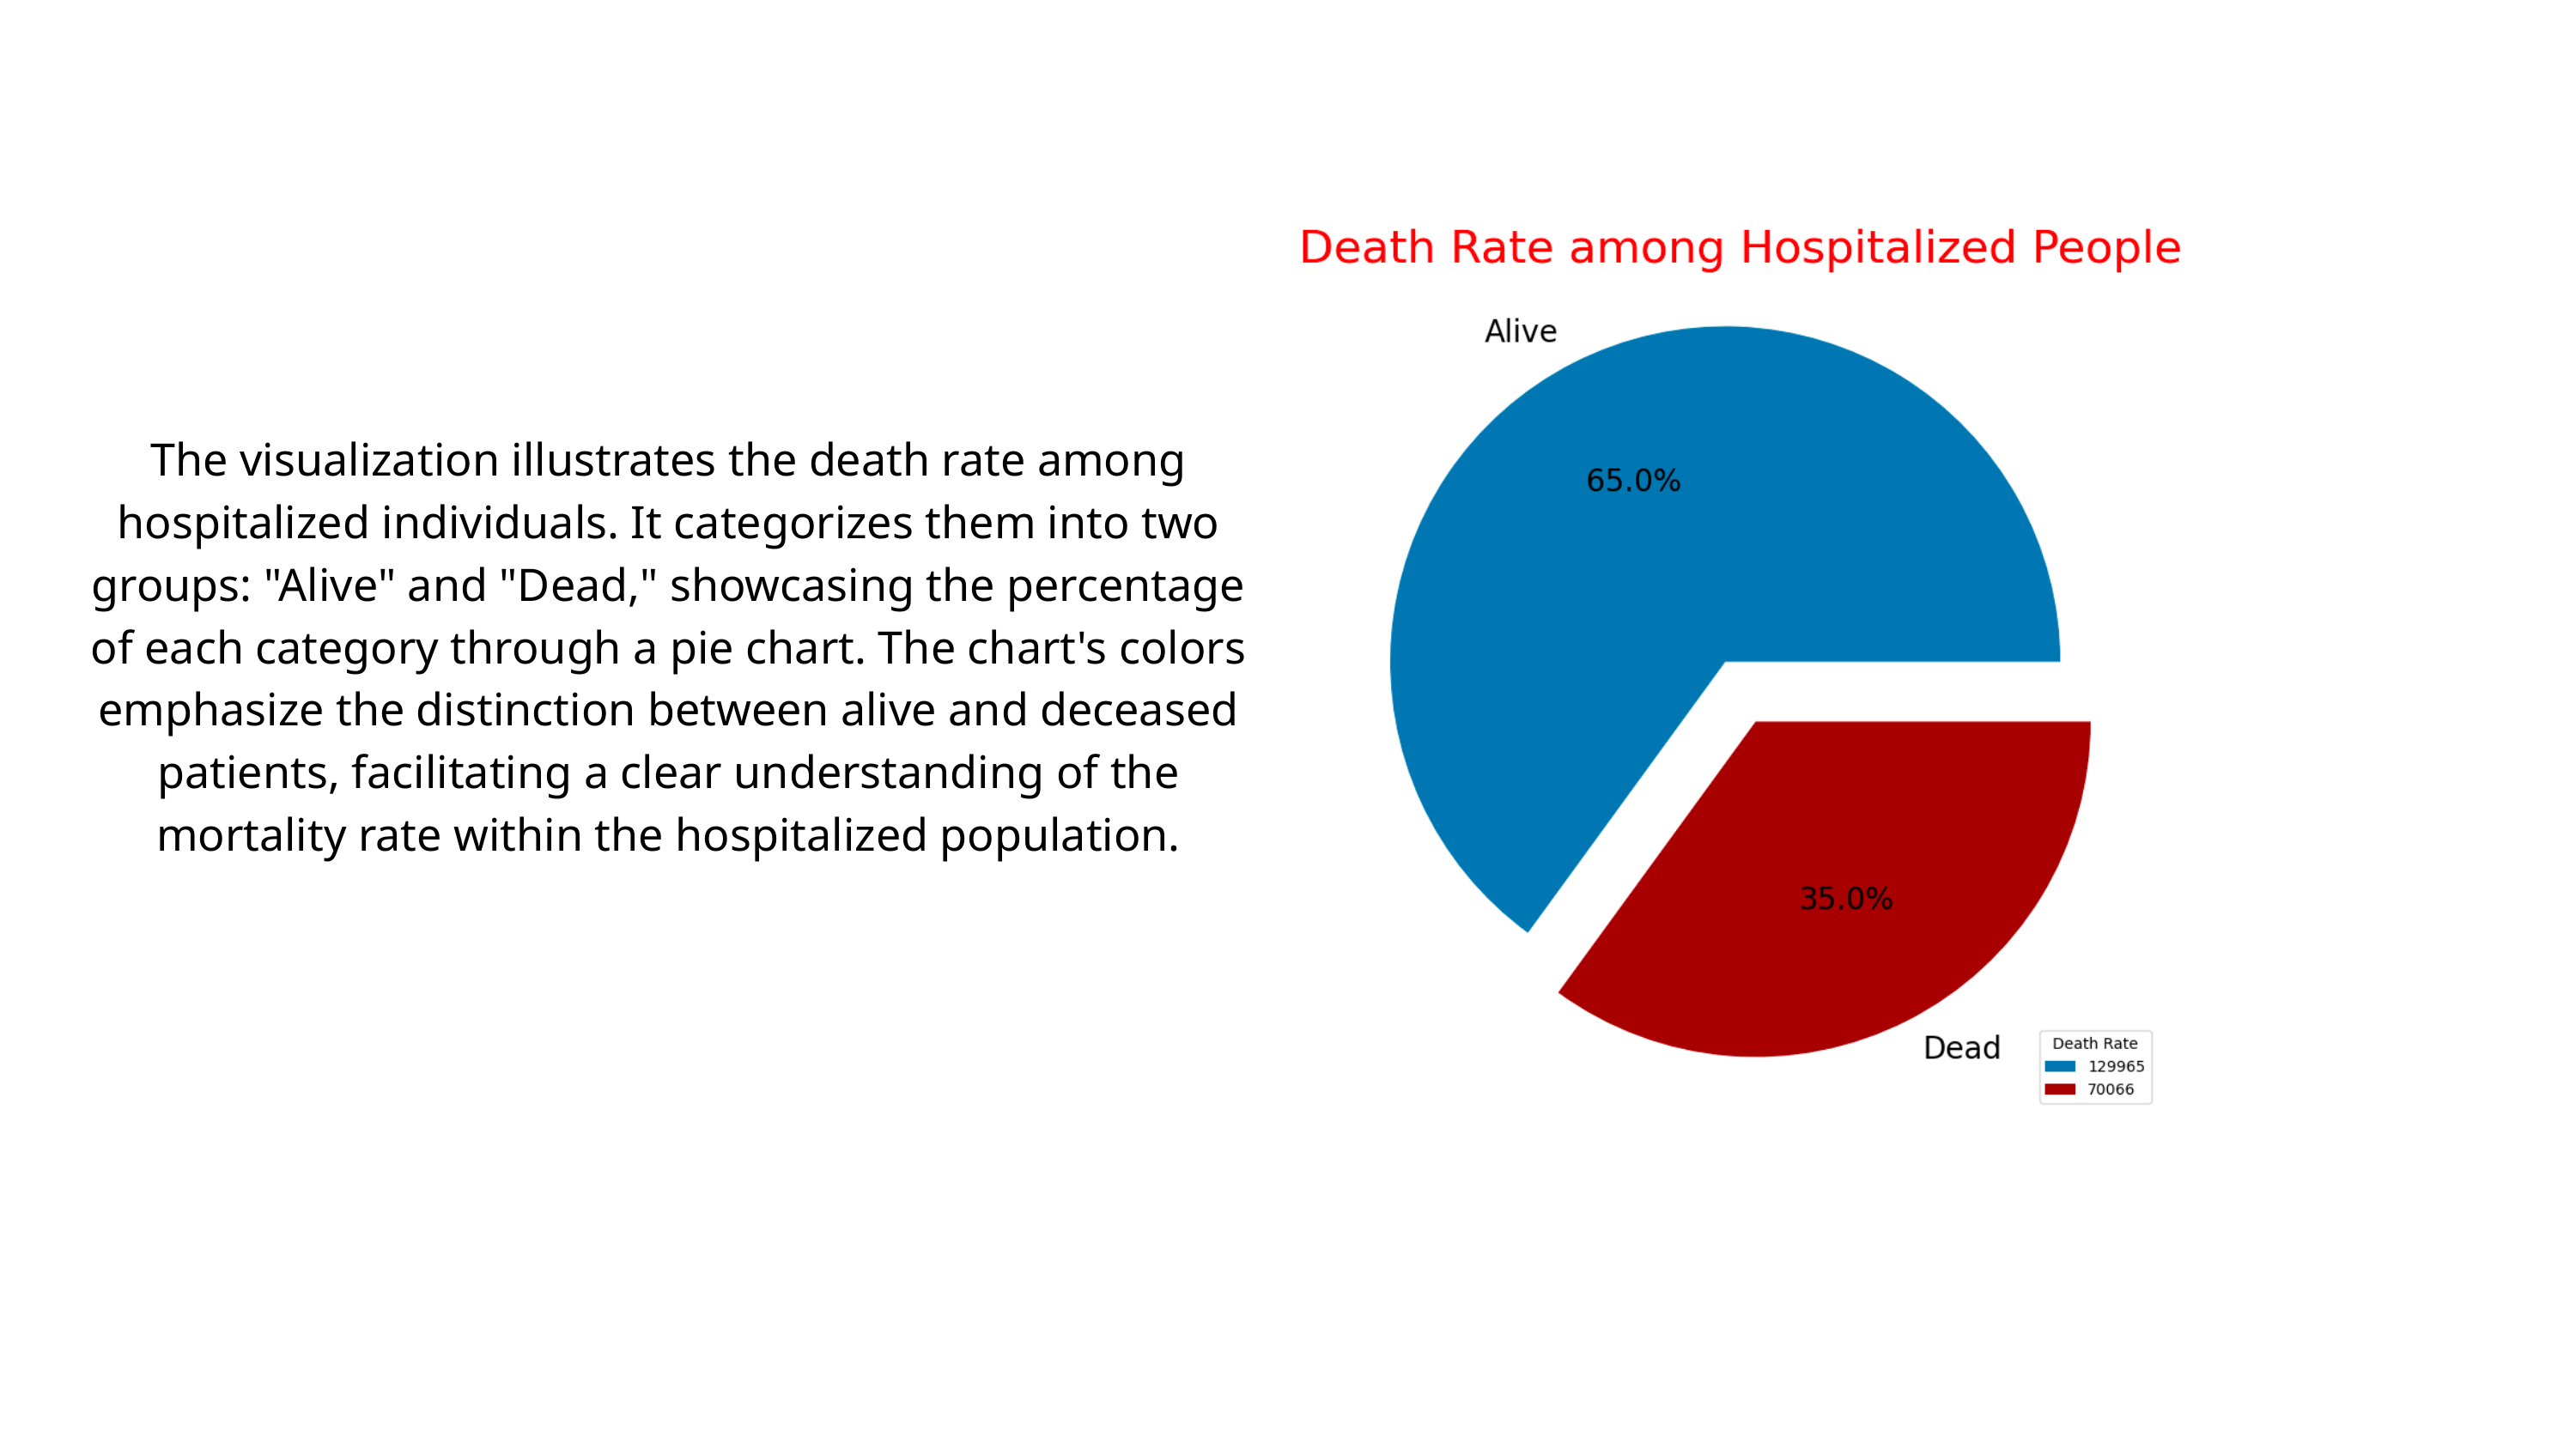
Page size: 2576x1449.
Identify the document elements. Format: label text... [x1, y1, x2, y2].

text_box [1288, 218, 2193, 1122]
text_box The visualization illustrates the death rate among hospitalized individuals. It categorizes them into two groups: "Alive" and "Dead," showcasing the percentage of each category through a pie chart. The chart's colors emphasize the distinction between alive and deceased patients, facilitating a clear understanding of the mortality rate within the hospitalized population. [80, 421, 1258, 861]
